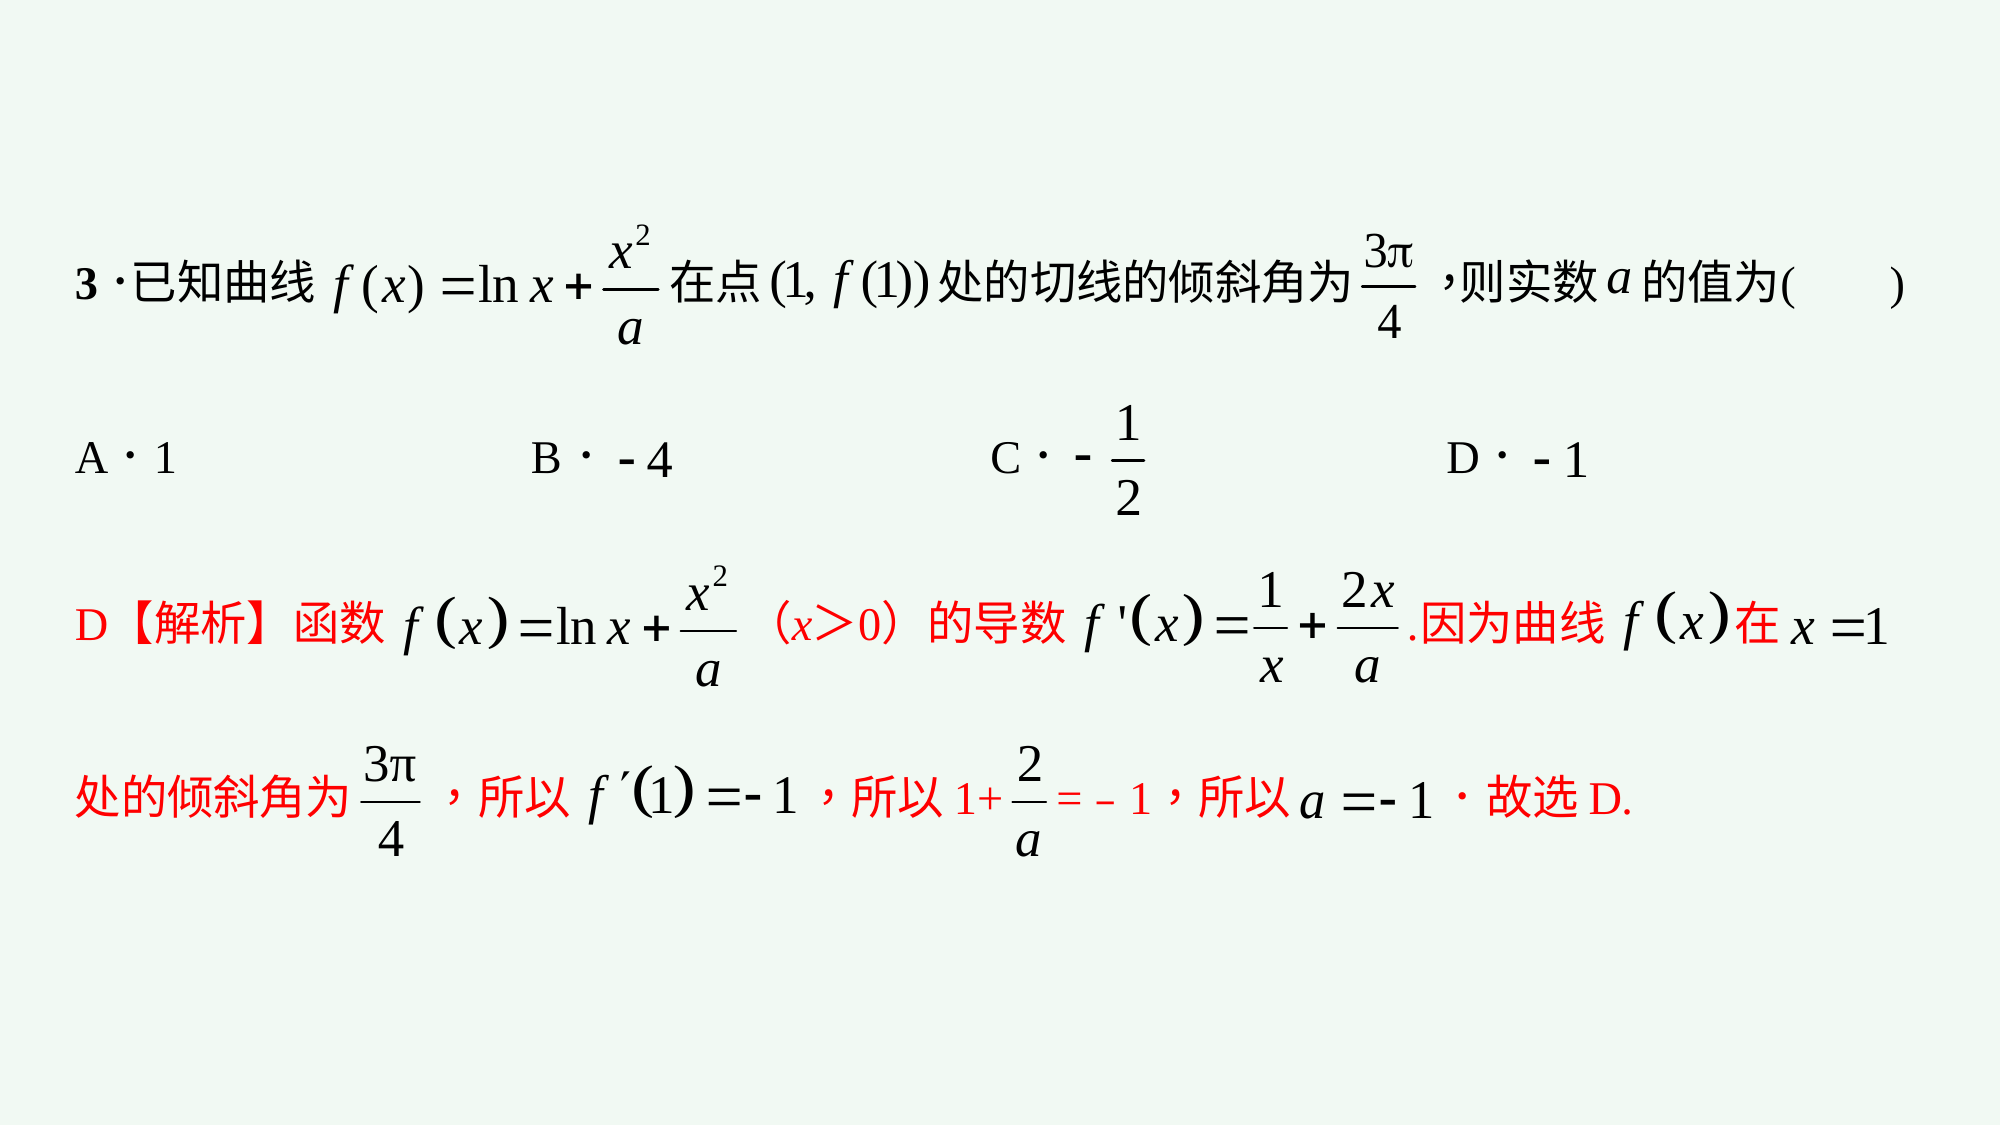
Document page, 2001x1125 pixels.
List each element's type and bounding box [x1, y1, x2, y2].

text_box [74, 520, 1907, 939]
text_box [74, 178, 1907, 520]
